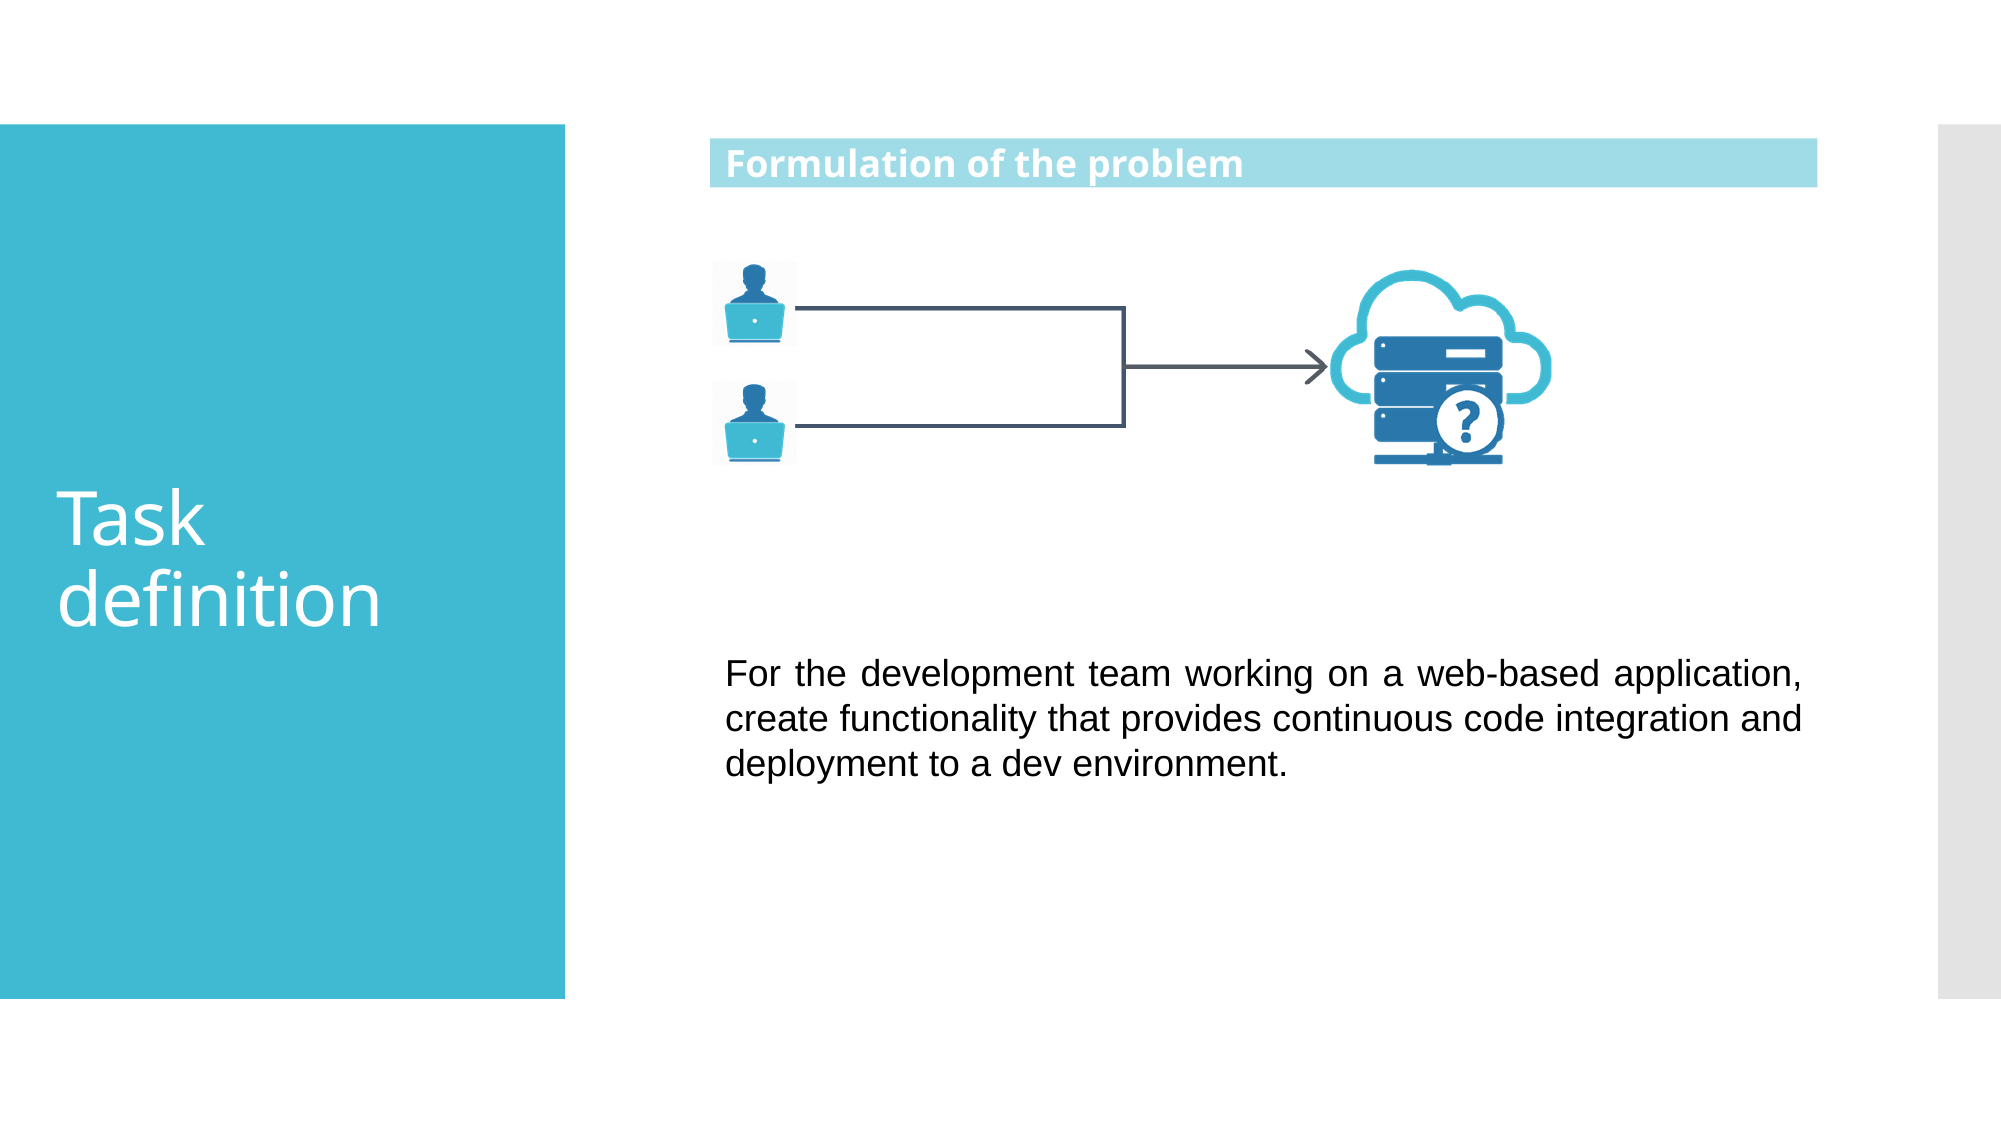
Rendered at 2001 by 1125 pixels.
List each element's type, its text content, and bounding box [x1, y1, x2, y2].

text_box Formulation of the problem [1707, 138, 1818, 188]
picture [708, 109, 1702, 627]
text_box Task definition [41, 184, 525, 939]
text_box For the development team working on a web-based application, create functionality that provides continuous code integration and deployment to a dev environment. [710, 641, 1818, 792]
